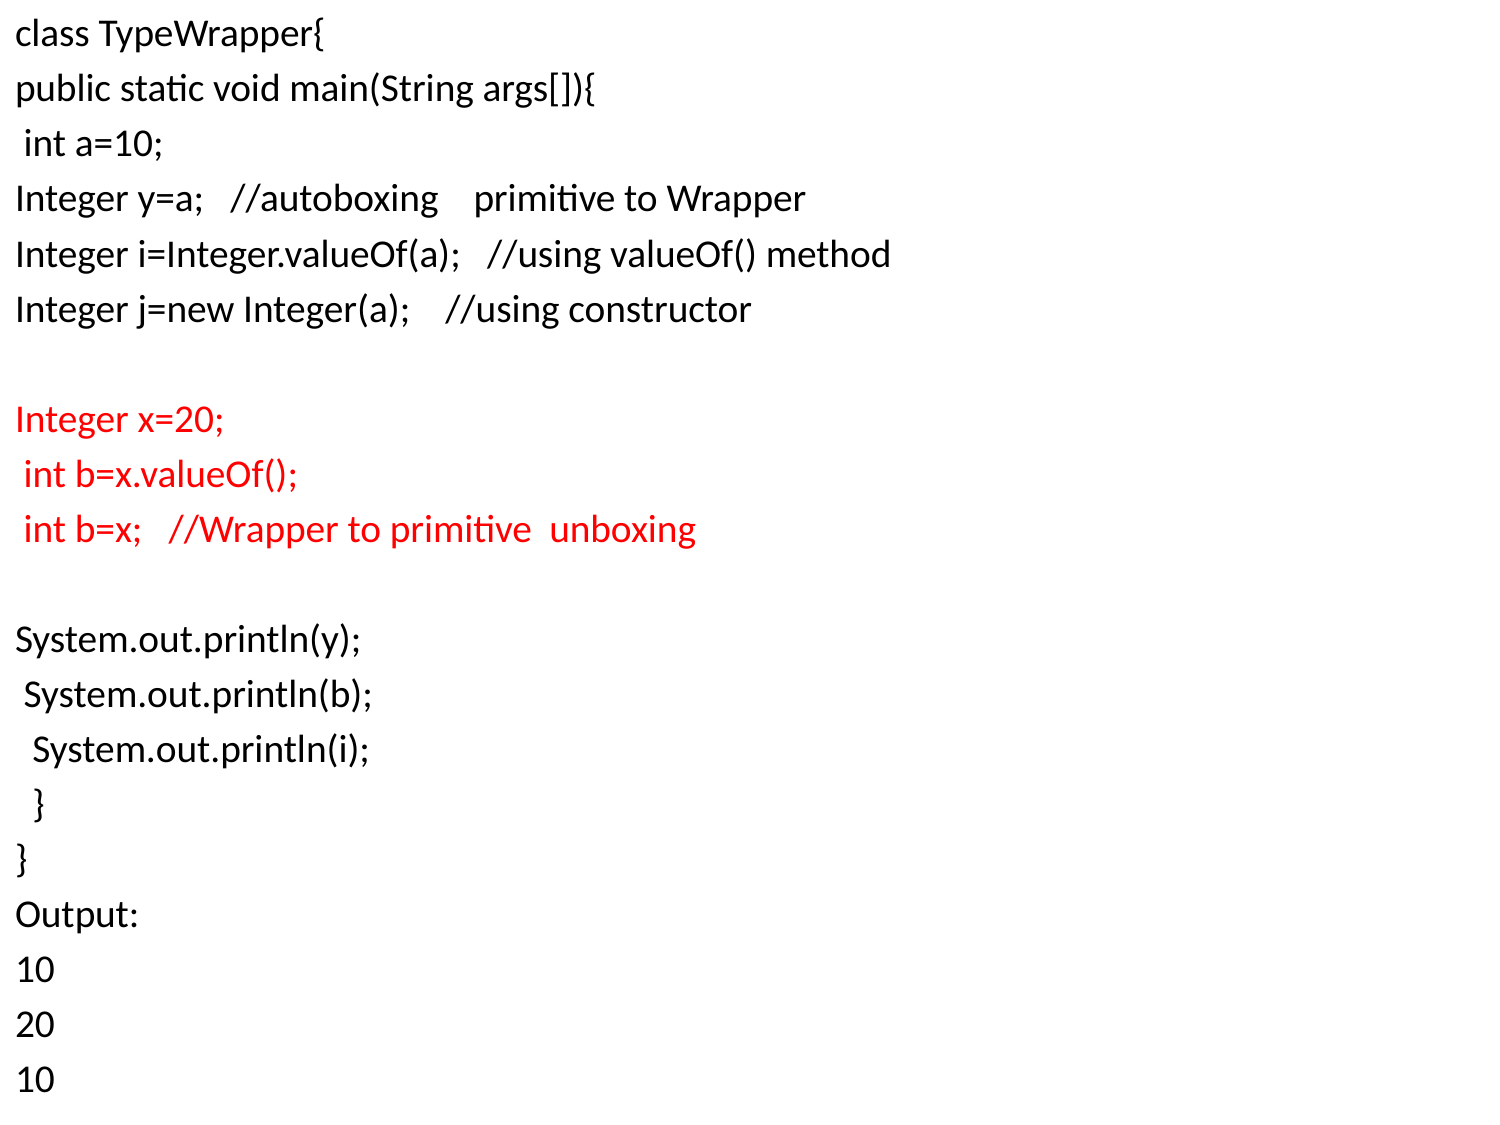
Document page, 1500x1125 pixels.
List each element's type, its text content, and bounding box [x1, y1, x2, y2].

list class TypeWrapper{ public static void main(String args[]){ int a=10; Integer y=a; //autoboxing primitive to Wrapper Integer i=Integer.valueOf(a); //using valueOf() method Integer j=new Integer(a); //using constructor Integer x=20; int b=x.valueOf(); int b=x; //Wrapper to primitive unboxing System.out.println(y); System.out.println(b); System.out.println(i); } } Output: 10 20 10 [0, 0, 1500, 1125]
